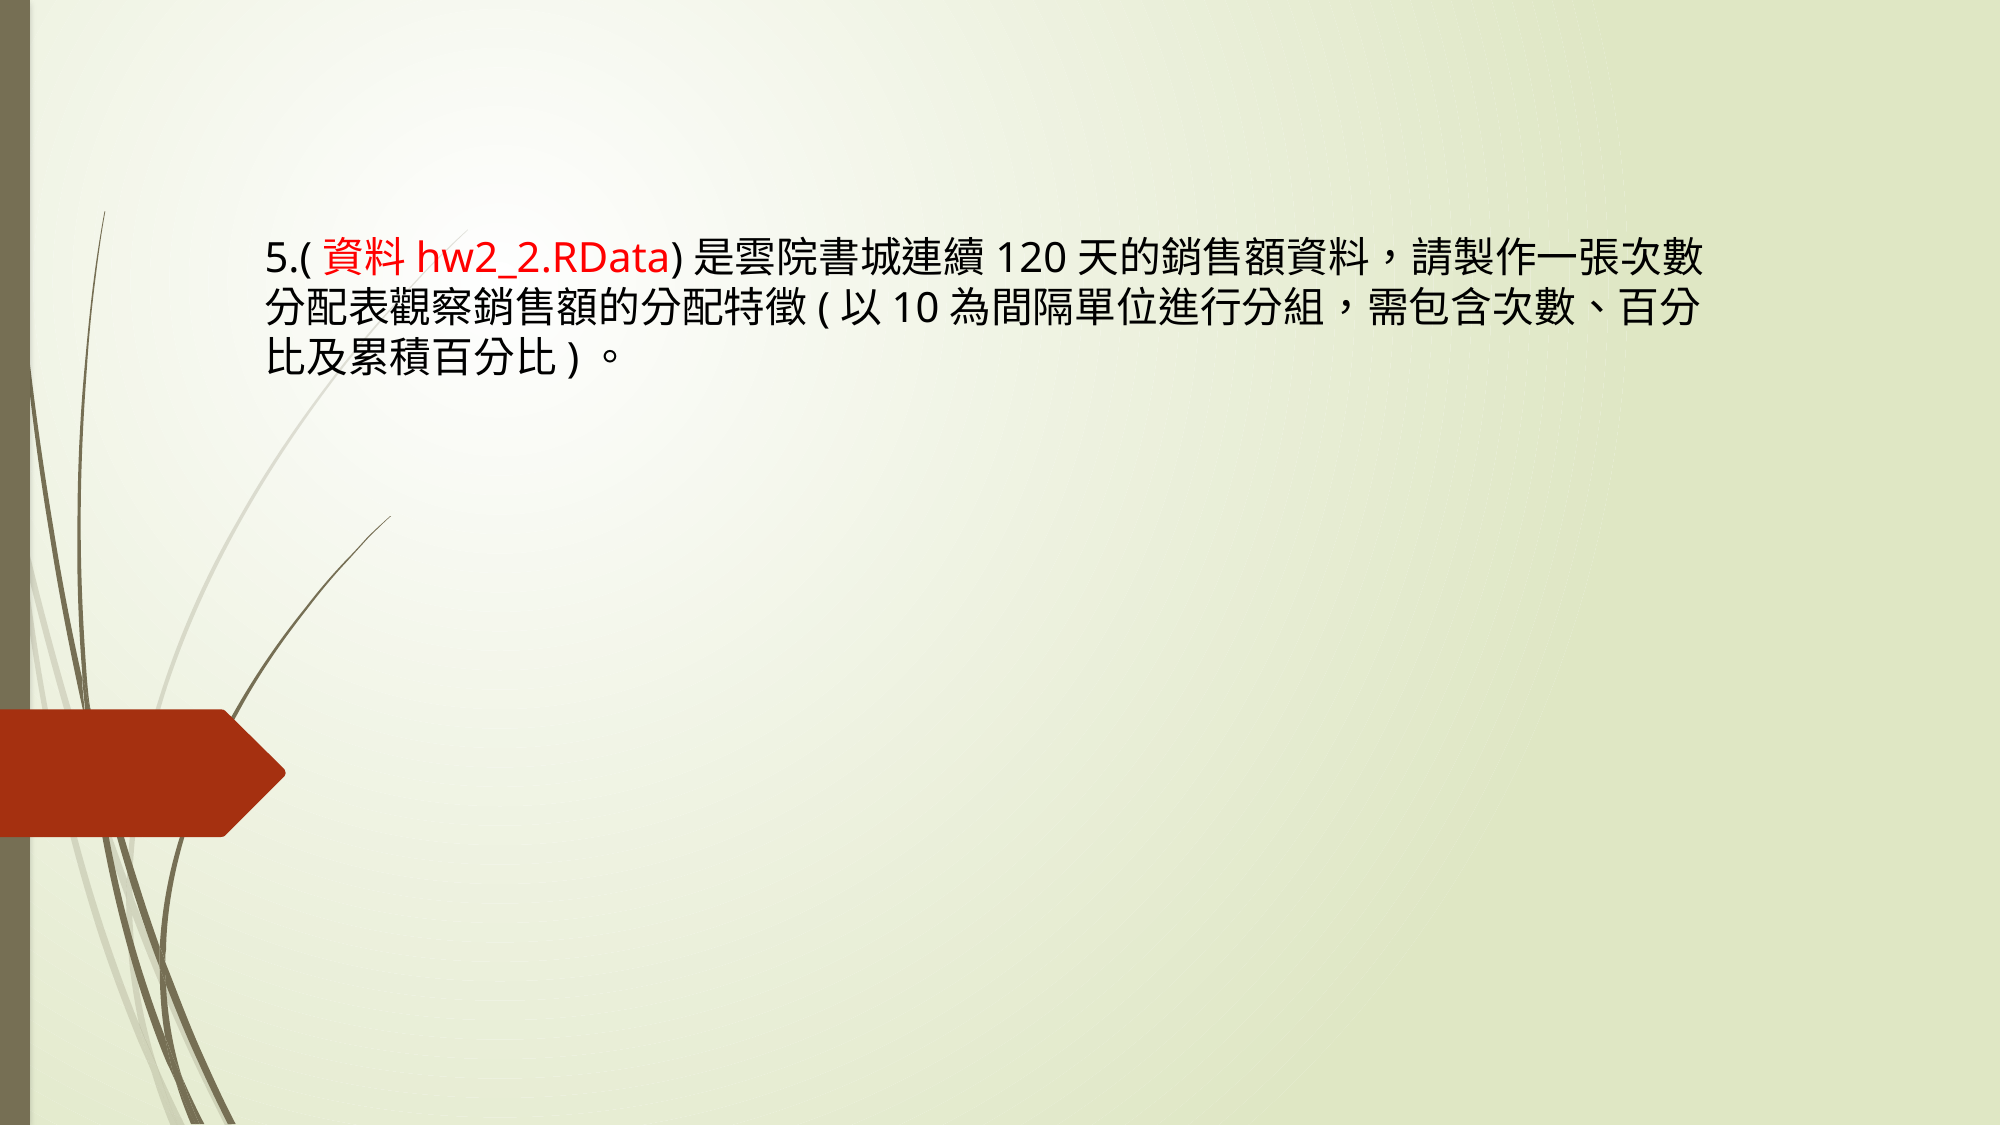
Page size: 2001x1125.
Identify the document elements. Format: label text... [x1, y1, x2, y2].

text_box 5.(資料hw2_2.RData)是雲院書城連續120天的銷售額資料，請製作一張次數分配表觀察銷售額的分配特徵(以10為間隔單位進行分組，需包含次數、百分比及累積百分比)。 [249, 223, 1750, 434]
